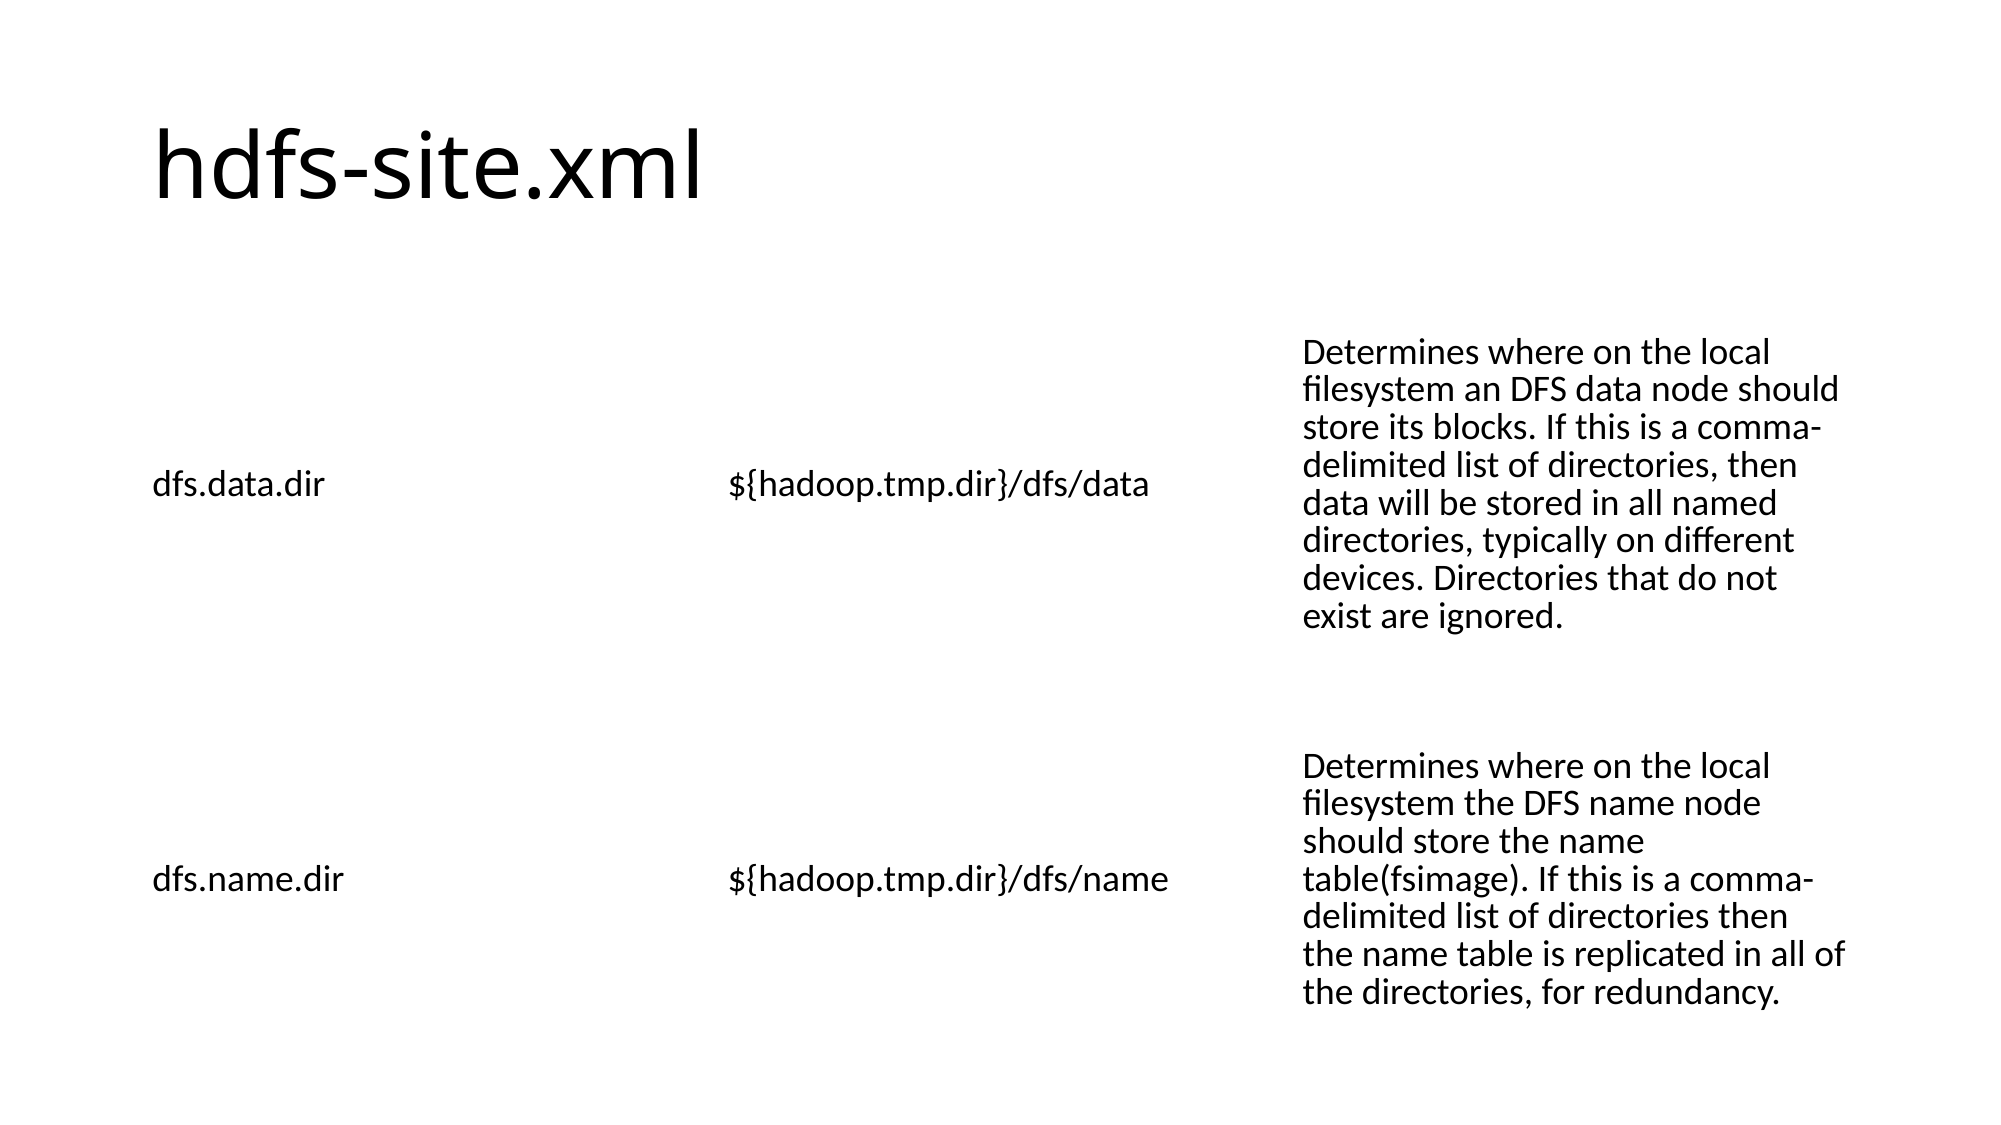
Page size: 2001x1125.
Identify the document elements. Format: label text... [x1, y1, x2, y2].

table_header dfs.name.dir [137, 720, 712, 1044]
title hdfs-site.xml [137, 59, 1863, 278]
table_header ${hadoop.tmp.dir}/dfs/name [712, 720, 1287, 1044]
table_header dfs.data.dir [137, 311, 712, 662]
table_header ${hadoop.tmp.dir}/dfs/data [712, 311, 1287, 662]
table_header Determines where on the local filesystem the DFS name node should store the name table(fsimage). If this is a comma-delimited list of directories then the name table is replicated in all of the directories, for redundancy. [1287, 720, 1862, 1044]
table_header Determines where on the local filesystem an DFS data node should store its blocks. If this is a comma-delimited list of directories, then data will be stored in all named directories, typically on different devices. Directories that do not exist are ignored. [1287, 311, 1862, 662]
